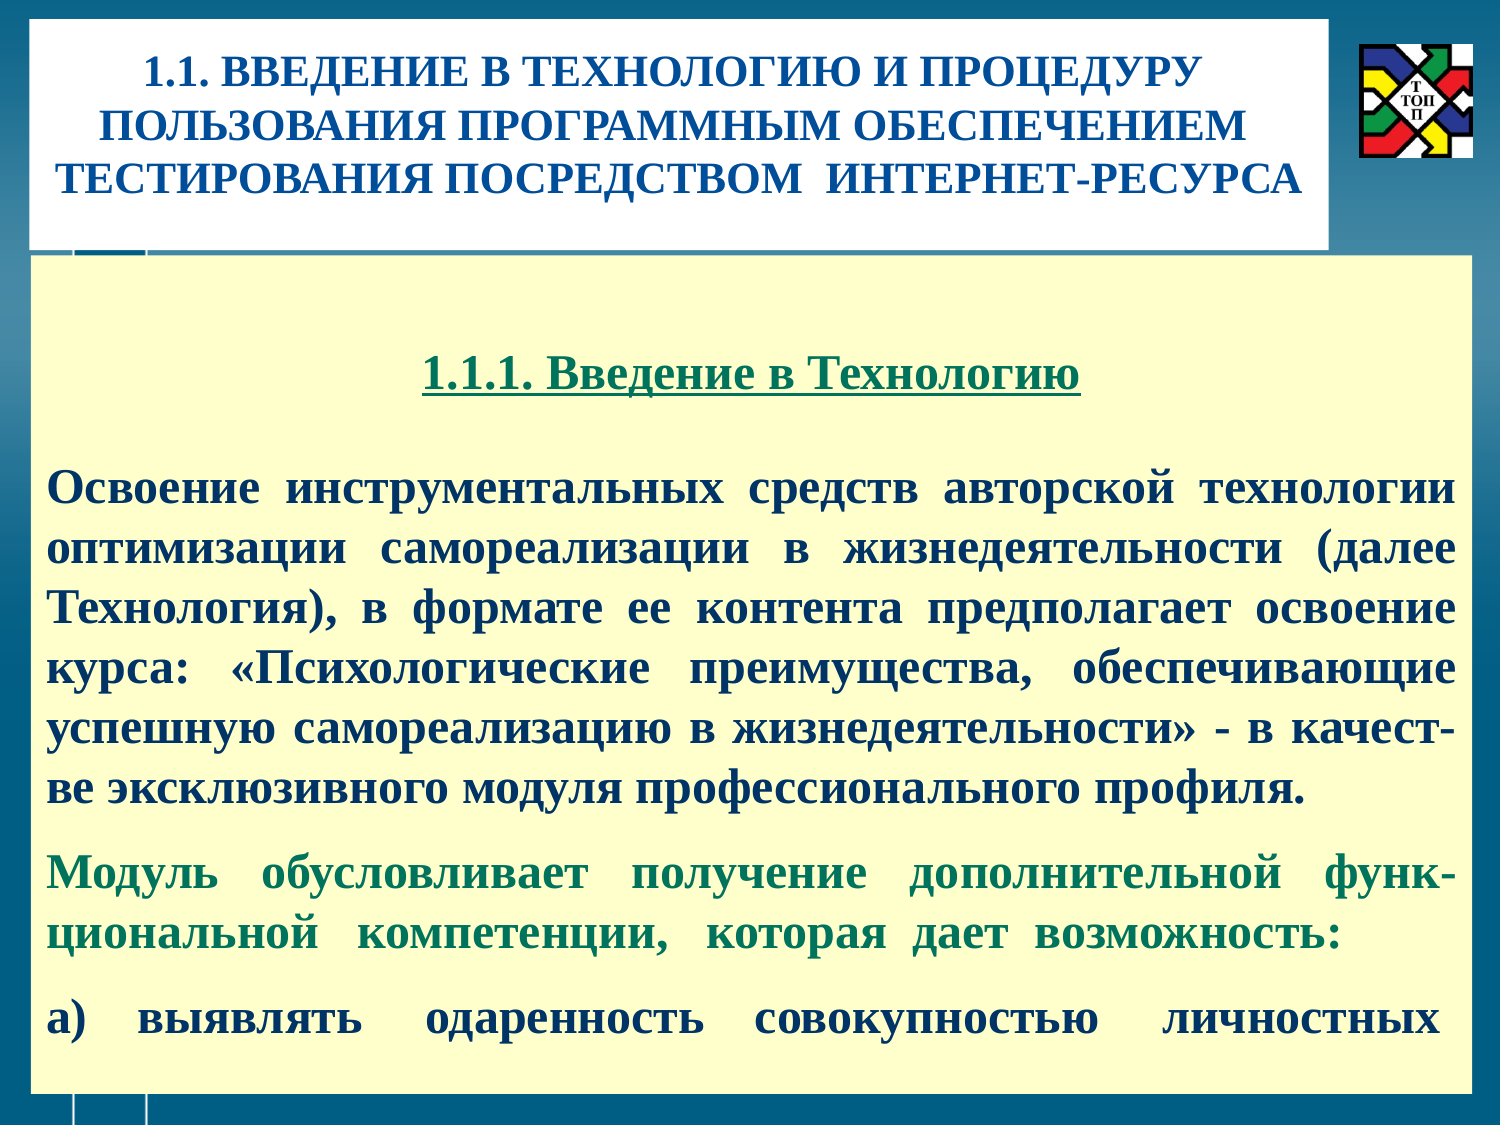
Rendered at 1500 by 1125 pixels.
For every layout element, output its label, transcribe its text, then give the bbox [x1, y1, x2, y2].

title 1.1. ВВЕДЕНИЕ В ТЕХНОЛОГИЮ И ПРОЦЕДУРУ ПОЛЬЗОВАНИЯ ПРОГРАММНЫМ ОБЕСПЕЧЕНИЕМ ТЕСТИРОВАНИЯ ПОСРЕДСТВОМ ИНТЕРНЕТ-РЕСУРСА [29, 18, 1330, 251]
picture [0, 11, 1500, 578]
list 1.1.1. Введение в Технологию Освоение инструментальных средств авторской технологии оптимизации самореализации в жизнедеятельности (далее Технология), в формате ее контента предполагает освоение курса: «Психологические преимущества, обеспечивающие успешную самореализацию в жизнедеятельности» - в качест-ве эксклюзивного модуля профессионального профиля. Модуль обусловливает получение дополнительной функ-циональной компетенции, которая дает возможность: а) выявлять одаренность совокупностью личностных [30, 255, 1473, 1095]
